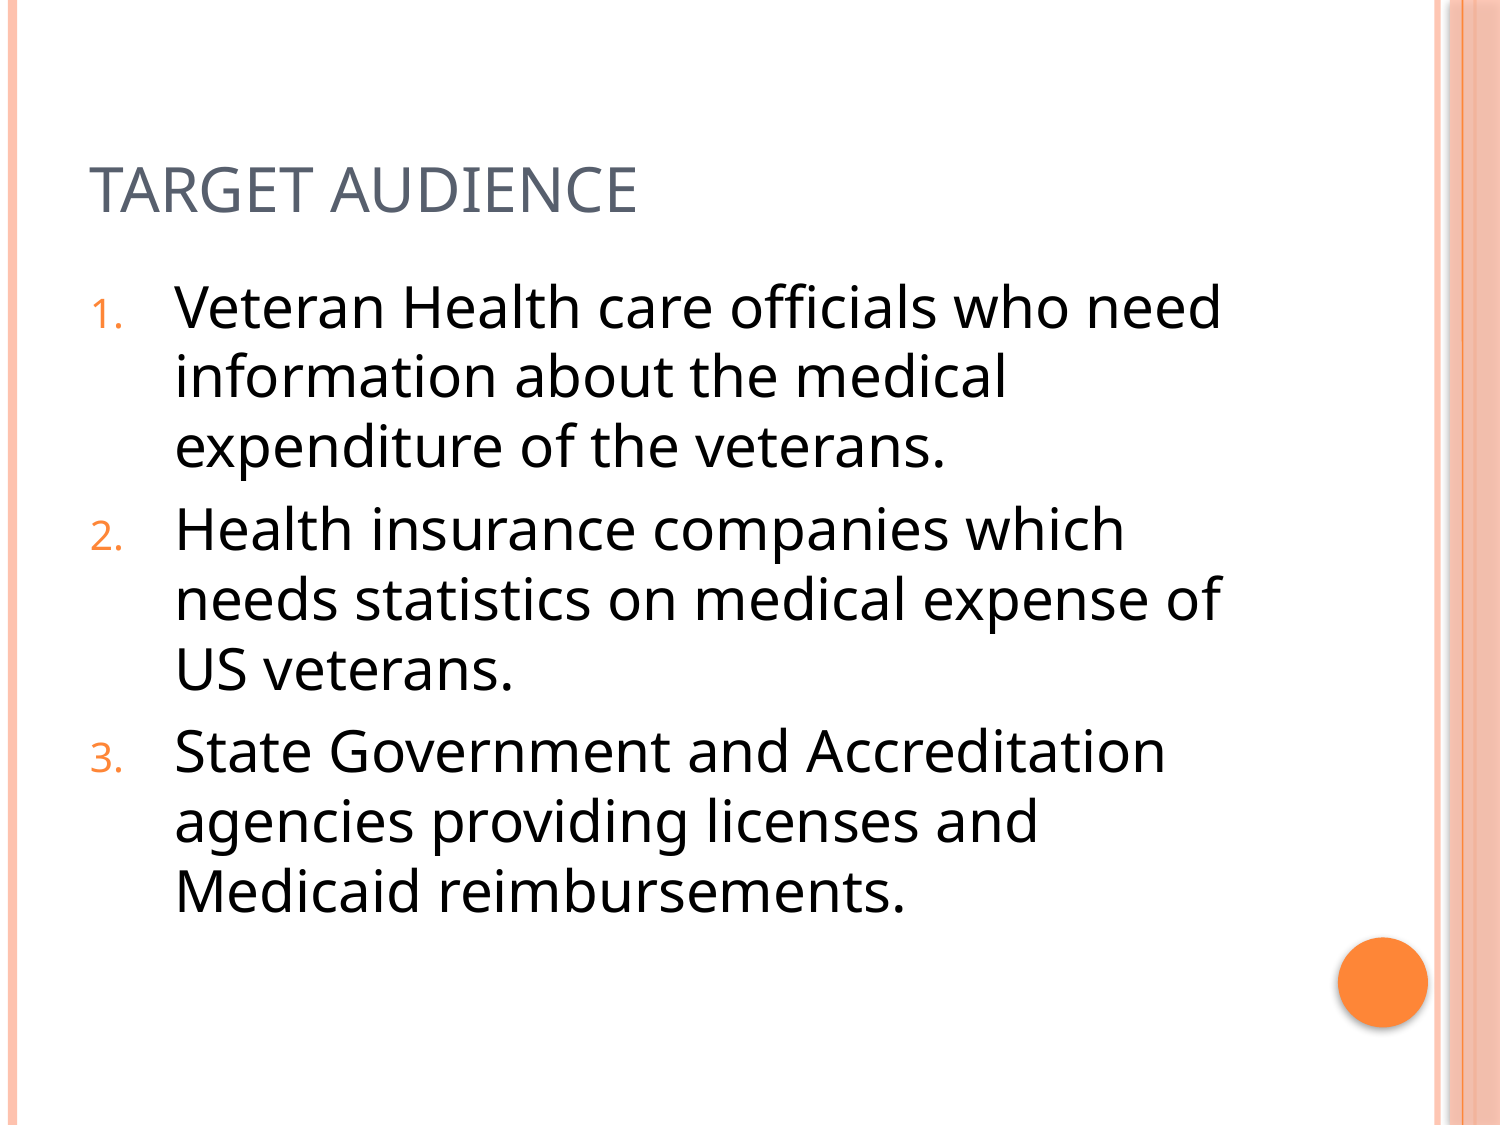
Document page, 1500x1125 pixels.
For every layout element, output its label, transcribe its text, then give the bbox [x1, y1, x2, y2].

title Target Audience [75, 45, 1300, 233]
list Veteran Health care officials who need information about the medical expenditure of the veterans. Health insurance companies which needs statistics on medical expense of US veterans. State Government and Accreditation agencies providing licenses and Medicaid reimbursements. [75, 262, 1300, 1062]
